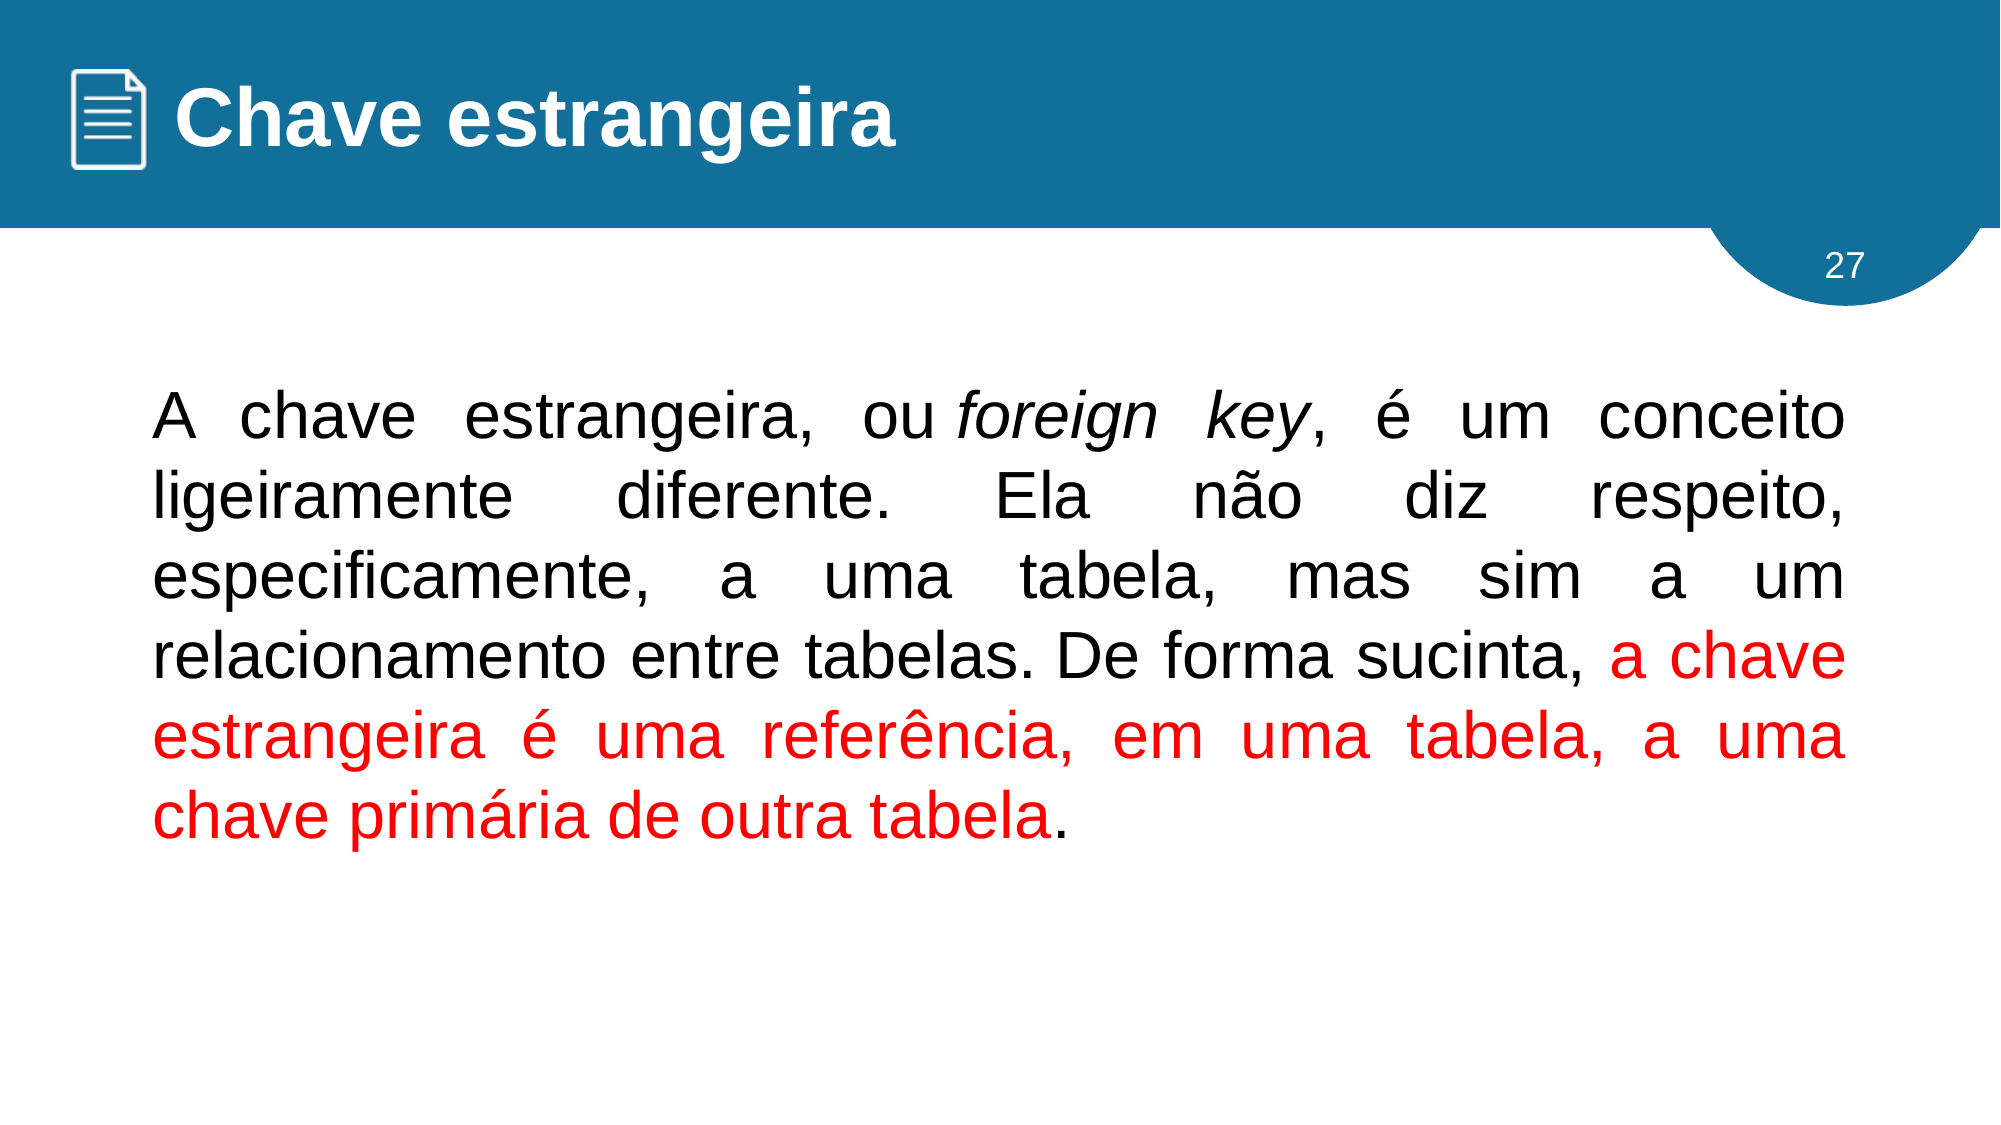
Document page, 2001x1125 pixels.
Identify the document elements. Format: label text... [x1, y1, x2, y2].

text_box [0, 0, 2000, 229]
text_box 27 [1809, 233, 1881, 294]
list A chave estrangeira, ou foreign key, é um conceito ligeiramente diferente. Ela não diz respeito, especificamente, a uma tabela, mas sim a um relacionamento entre tabelas. De forma sucinta, a chave estrangeira é uma referência, em uma tabela, a uma chave primária de outra tabela. [137, 364, 1863, 1084]
picture [58, 69, 160, 170]
text_box [1709, 229, 1981, 307]
title Chave estrangeira [159, 10, 1863, 229]
